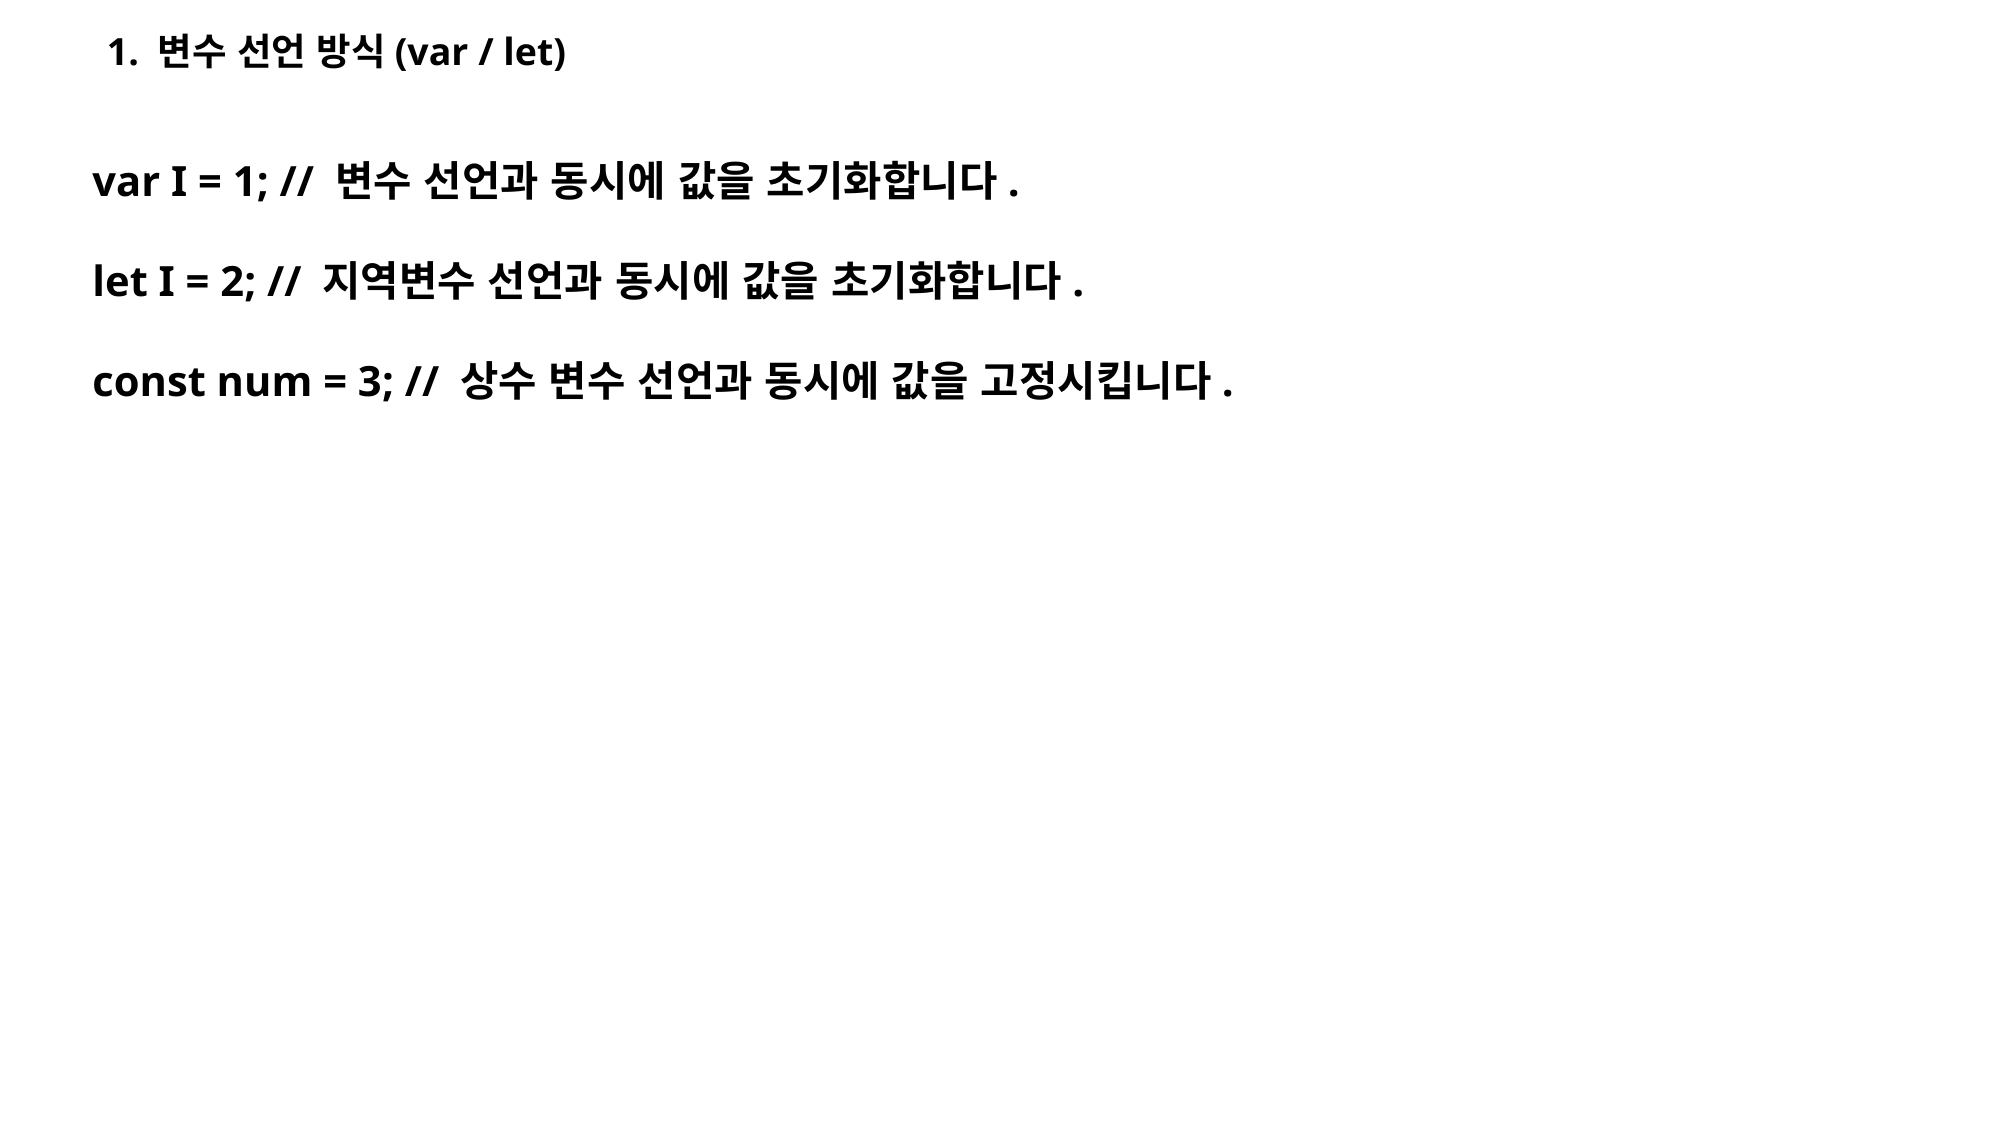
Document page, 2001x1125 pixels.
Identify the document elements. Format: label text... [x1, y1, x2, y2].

text_box var I = 1; // 변수 선언과 동시에 값을 초기화합니다. let I = 2; // 지역변수 선언과 동시에 값을 초기화합니다. const num = 3; // 상수 변수 선언과 동시에 값을 고정시킵니다. [77, 147, 1337, 413]
text_box 1. 변수 선언 방식(var / let) [92, 20, 704, 81]
